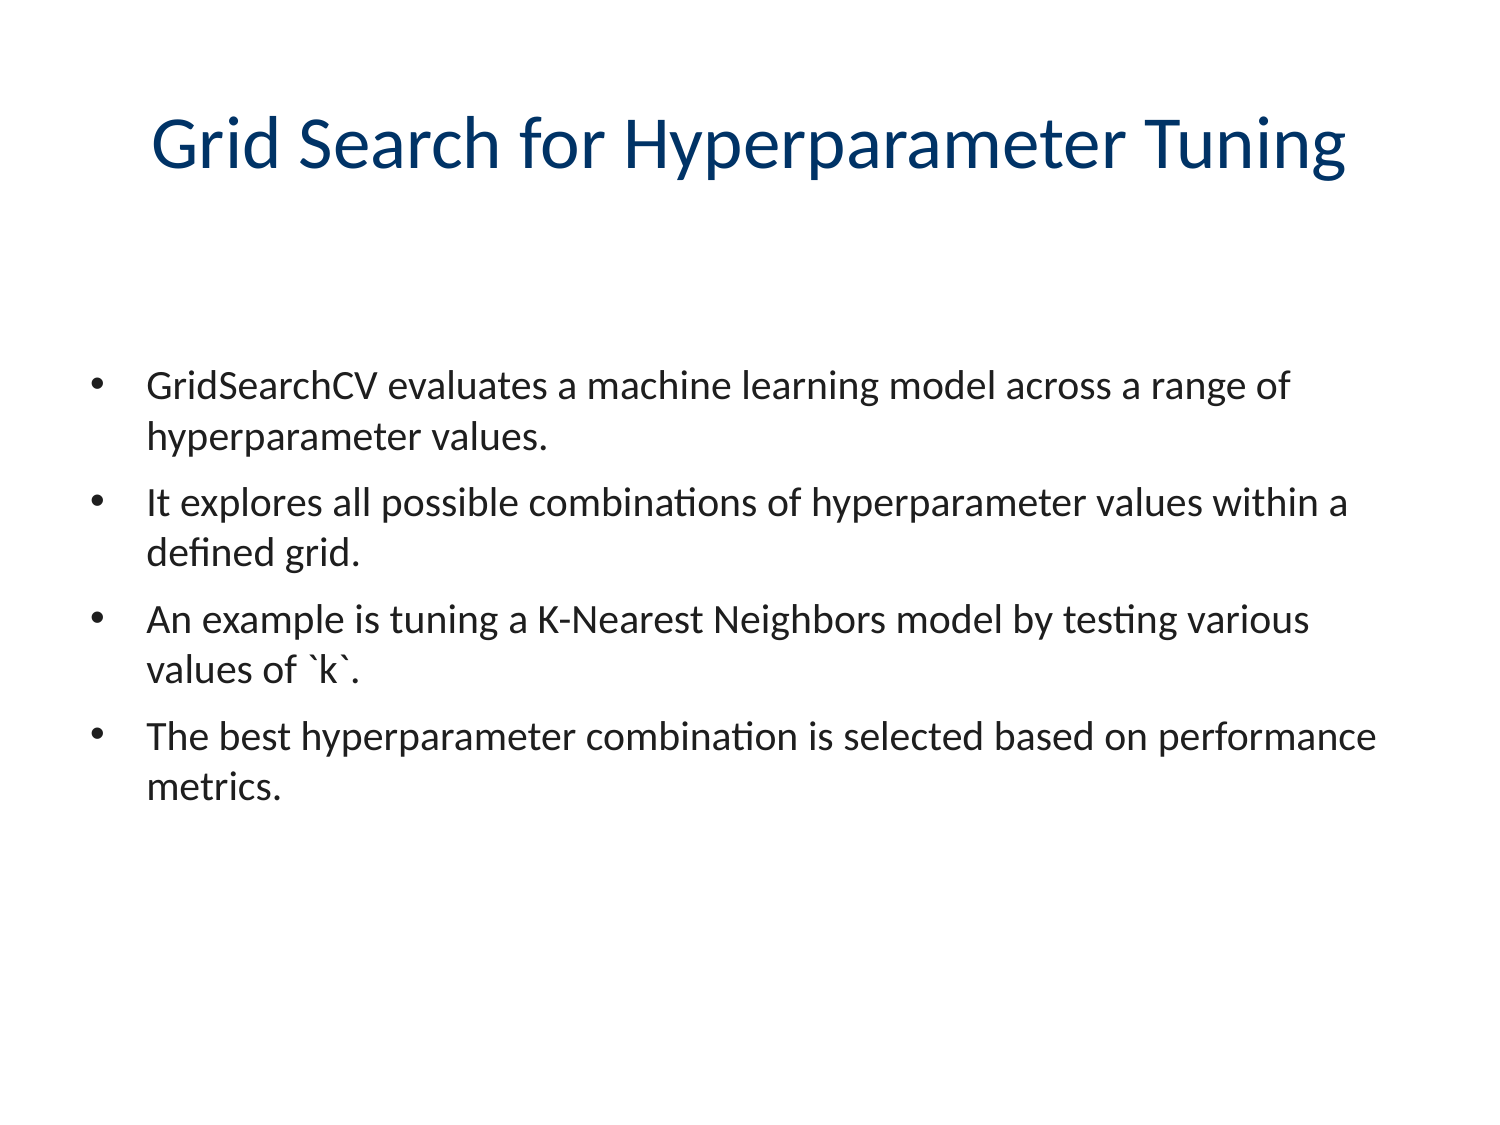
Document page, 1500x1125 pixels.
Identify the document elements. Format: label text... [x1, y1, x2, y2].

title Grid Search for Hyperparameter Tuning [75, 45, 1425, 233]
list GridSearchCV evaluates a machine learning model across a range of hyperparameter values. It explores all possible combinations of hyperparameter values within a defined grid. An example is tuning a K-Nearest Neighbors model by testing various values of `k`. The best hyperparameter combination is selected based on performance metrics. [75, 262, 1425, 1005]
